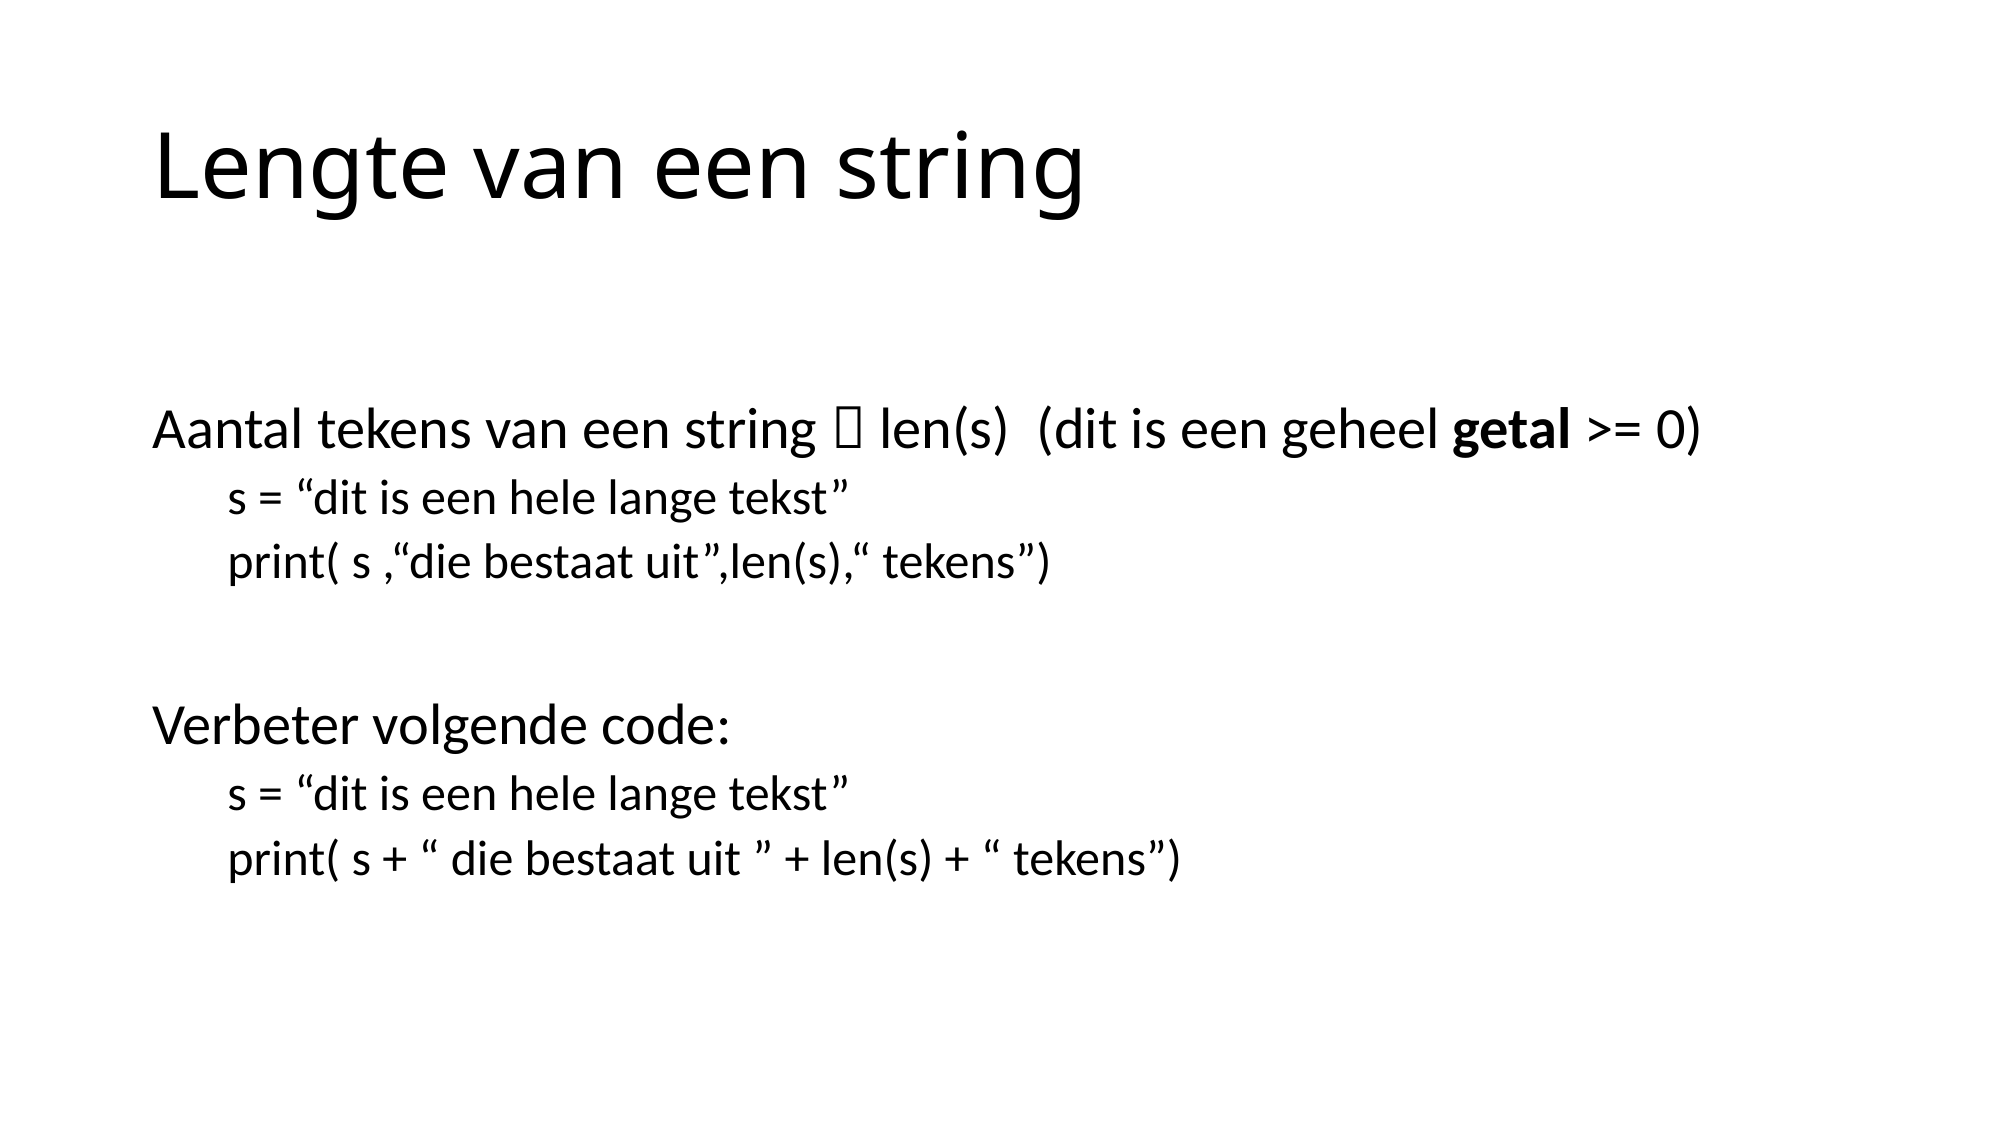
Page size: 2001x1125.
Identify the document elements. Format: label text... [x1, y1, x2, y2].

title Lengte van een string [137, 59, 1863, 278]
list Aantal tekens van een string  len(s) (dit is een geheel getal >= 0) s = “dit is een hele lange tekst” print( s ,“die bestaat uit”,len(s),“ tekens”) Verbeter volgende code: s = “dit is een hele lange tekst” print( s + “ die bestaat uit ” + len(s) + “ tekens”) [137, 299, 1863, 1014]
